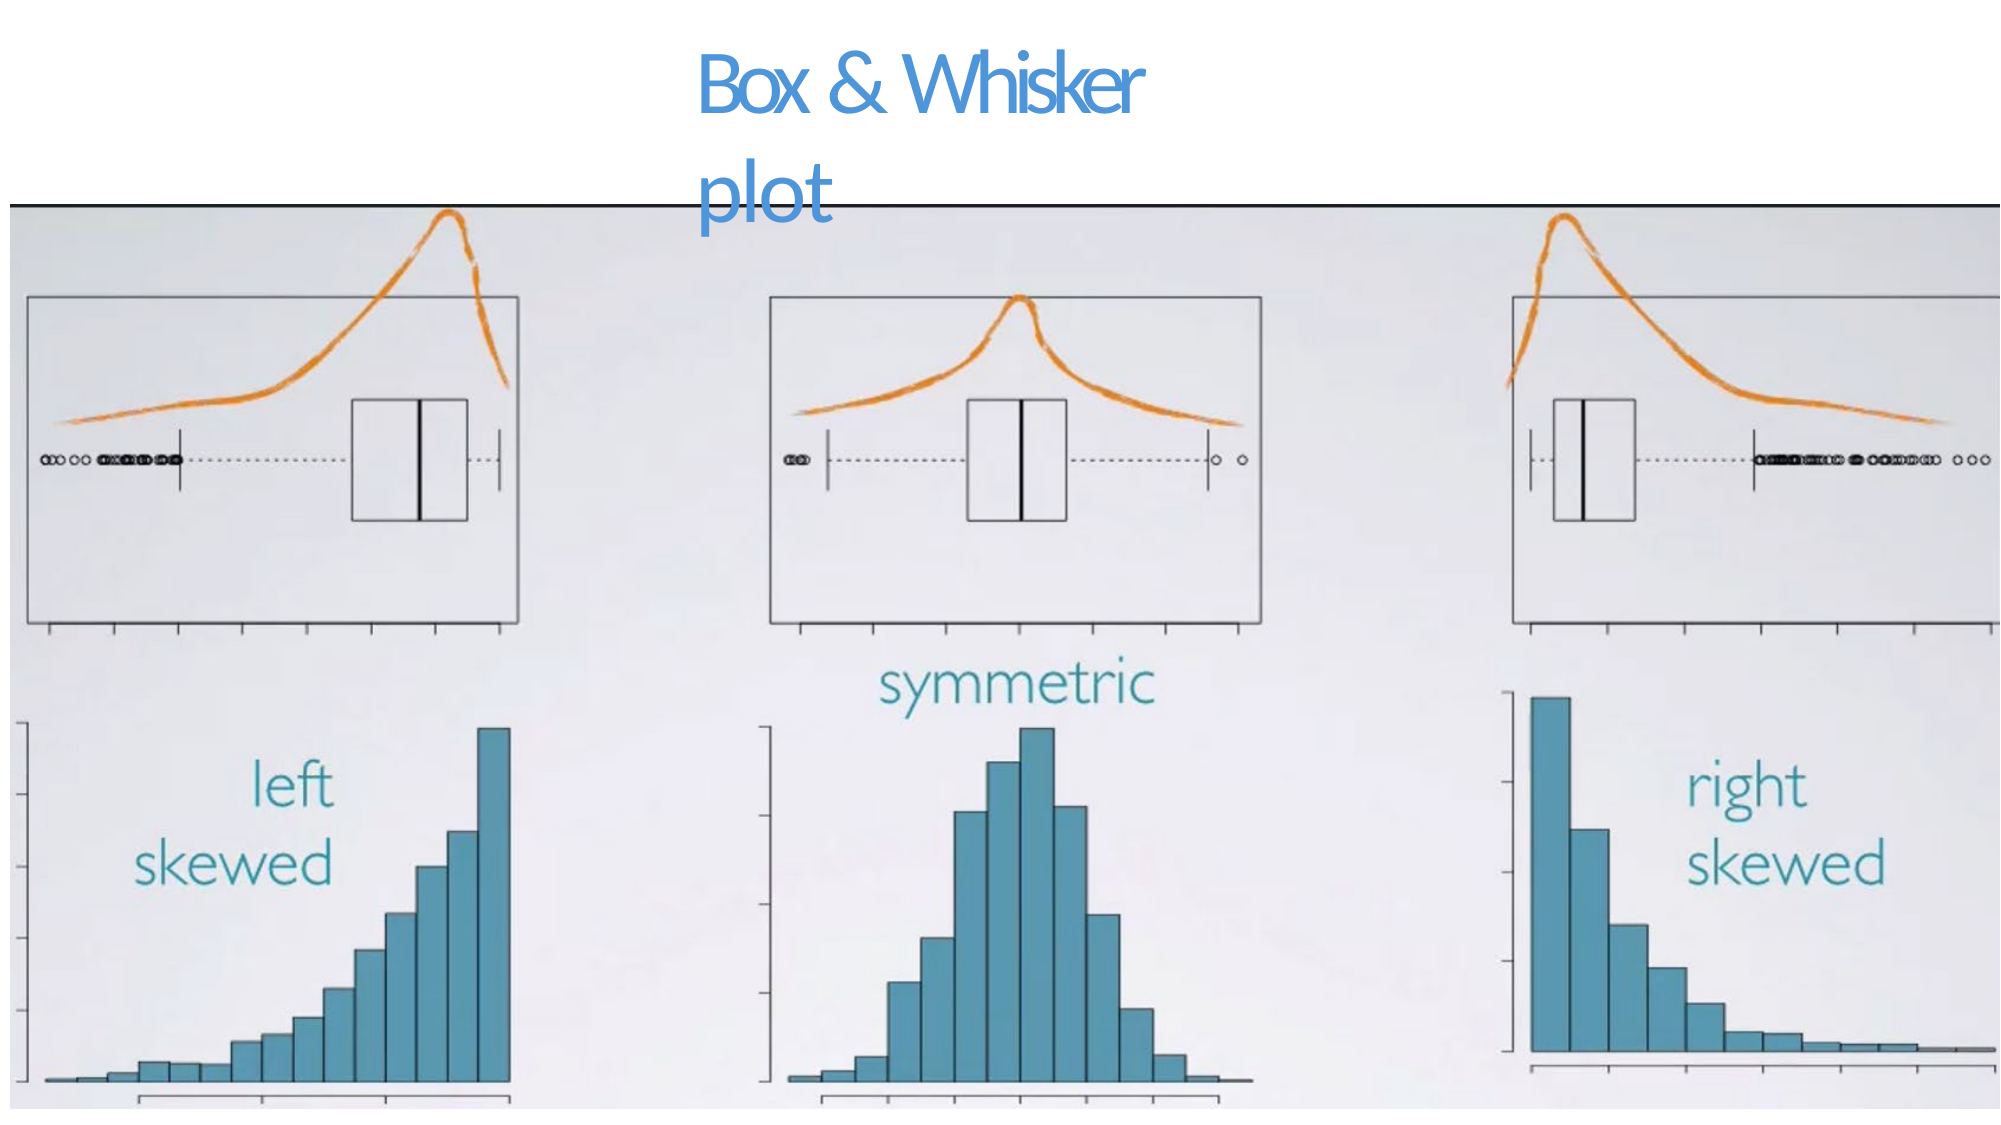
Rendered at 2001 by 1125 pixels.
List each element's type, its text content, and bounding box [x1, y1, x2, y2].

text_box Box & Whisker plot [693, 19, 1307, 203]
picture [10, 203, 2000, 1109]
